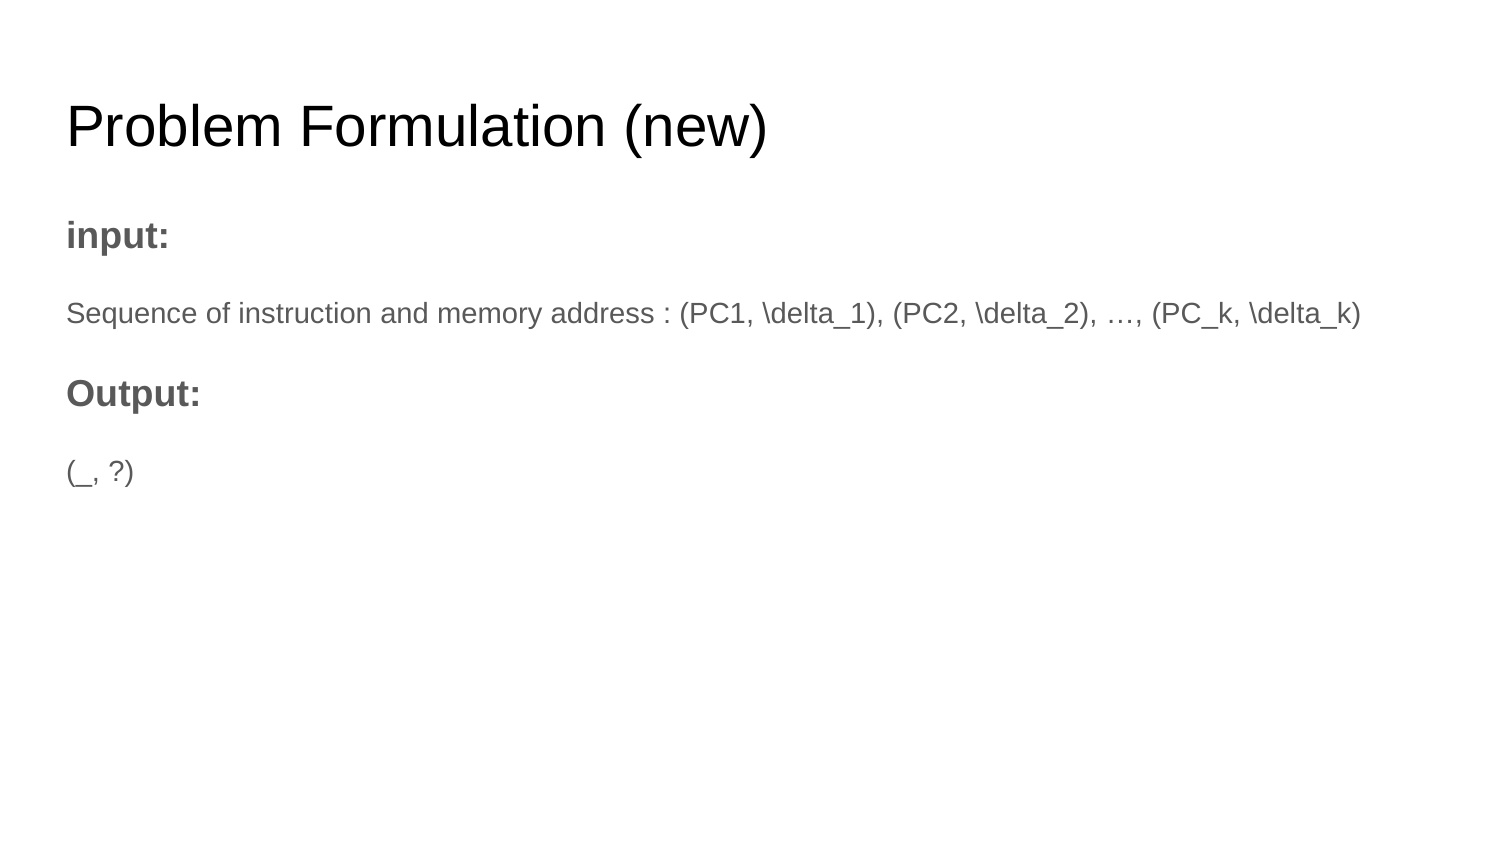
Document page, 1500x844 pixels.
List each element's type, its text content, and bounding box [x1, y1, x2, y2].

list input: Sequence of instruction and memory address : (PC1, \delta_1), (PC2, \delta_2), …, (PC_k, \delta_k) Output: (_, ?) [51, 189, 1449, 750]
title Problem Formulation (new) [51, 72, 1449, 167]
